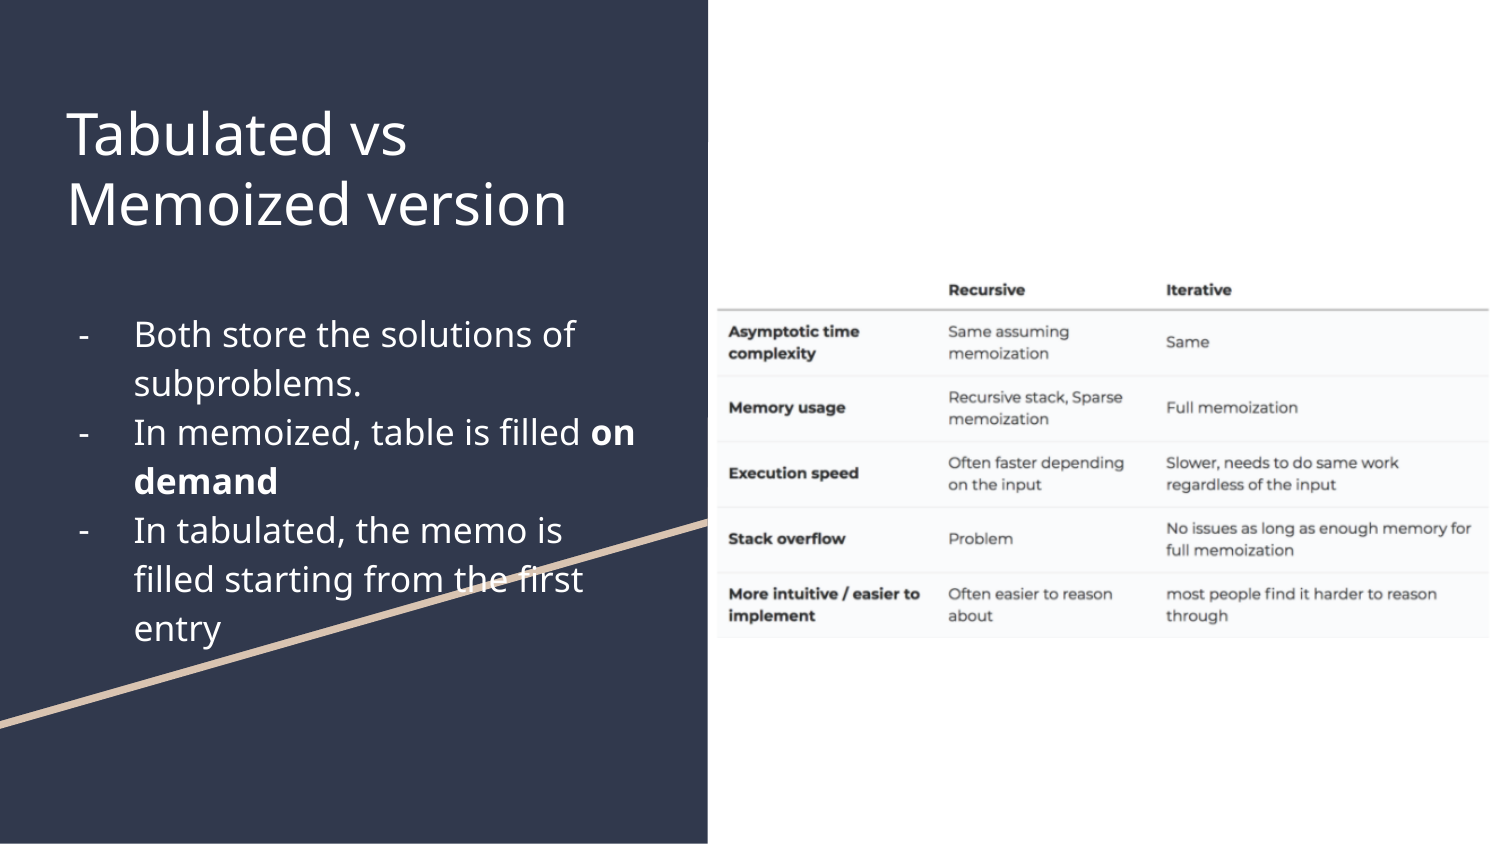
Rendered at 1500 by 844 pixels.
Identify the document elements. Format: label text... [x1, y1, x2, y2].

list Both store the solutions of subproblems. In memoized, table is filled on demand In tabulated, the memo is filled starting from the first entry [43, 290, 667, 779]
title Tabulated vs Memoized version [51, 82, 660, 290]
picture [714, 260, 1491, 639]
